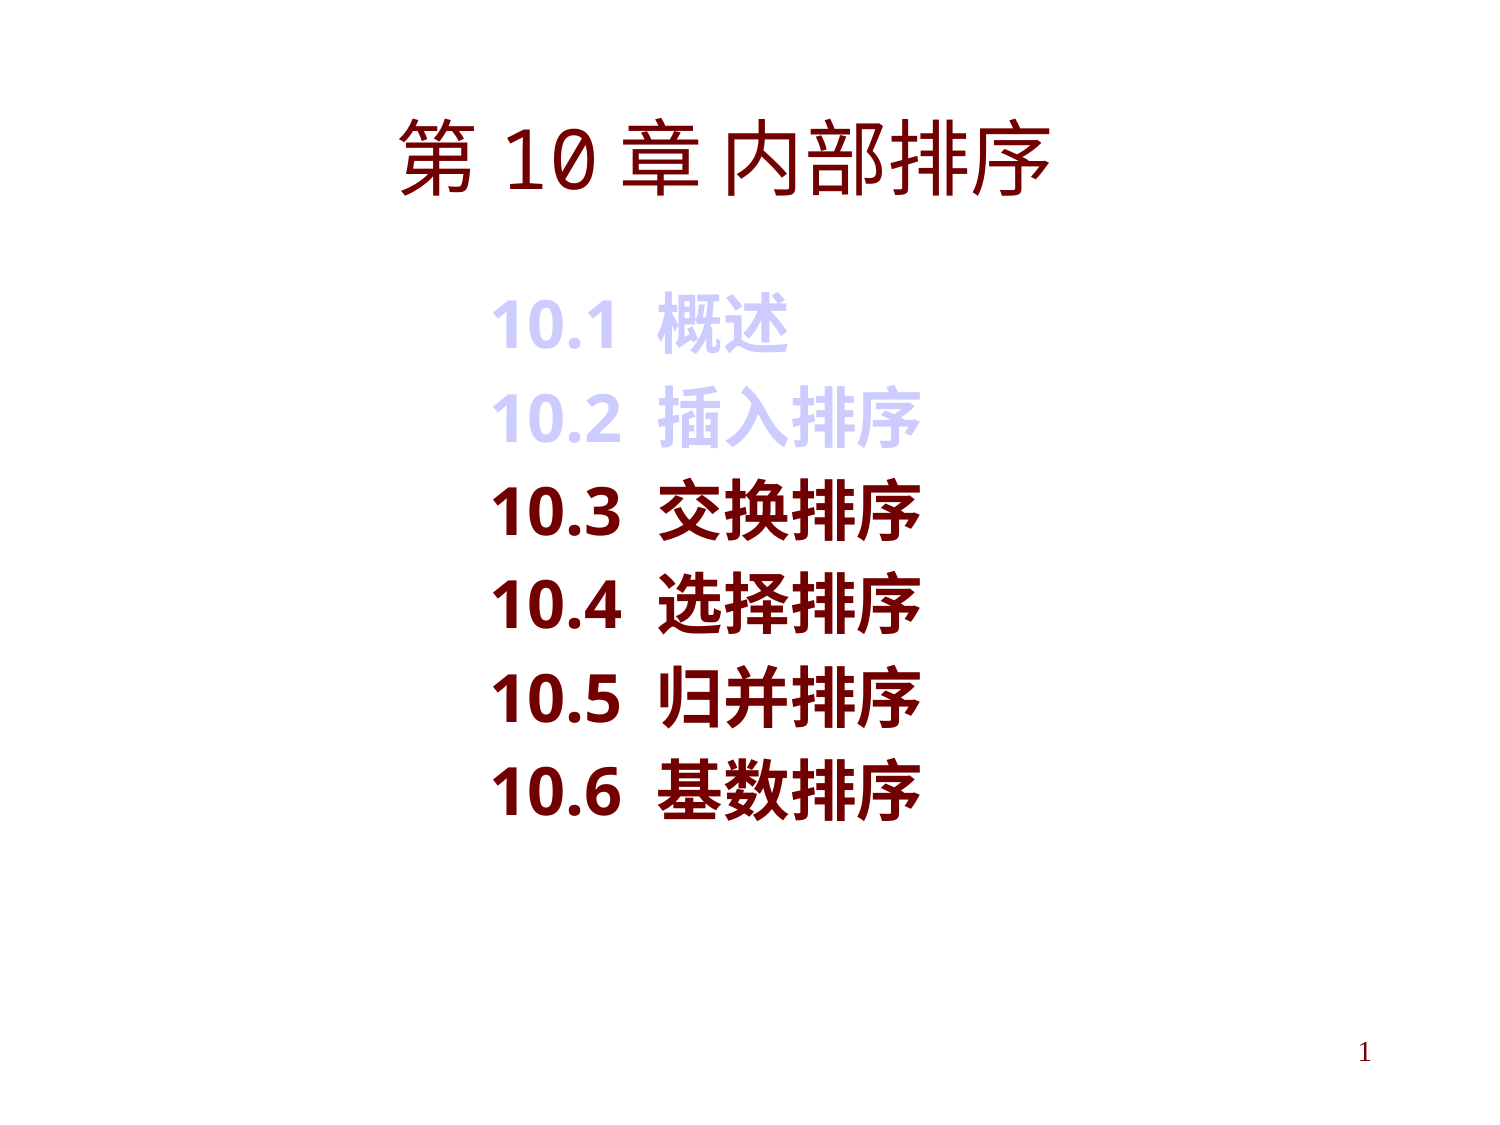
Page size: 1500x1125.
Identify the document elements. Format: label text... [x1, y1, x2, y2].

title 第10章 内部排序 [87, 87, 1363, 225]
text_box 10.1 概述 10.2 插入排序 10.3 交换排序 10.4 选择排序 10.5 归并排序 10.6 基数排序 [474, 274, 1138, 837]
slide_number 1 [1074, 1024, 1388, 1101]
